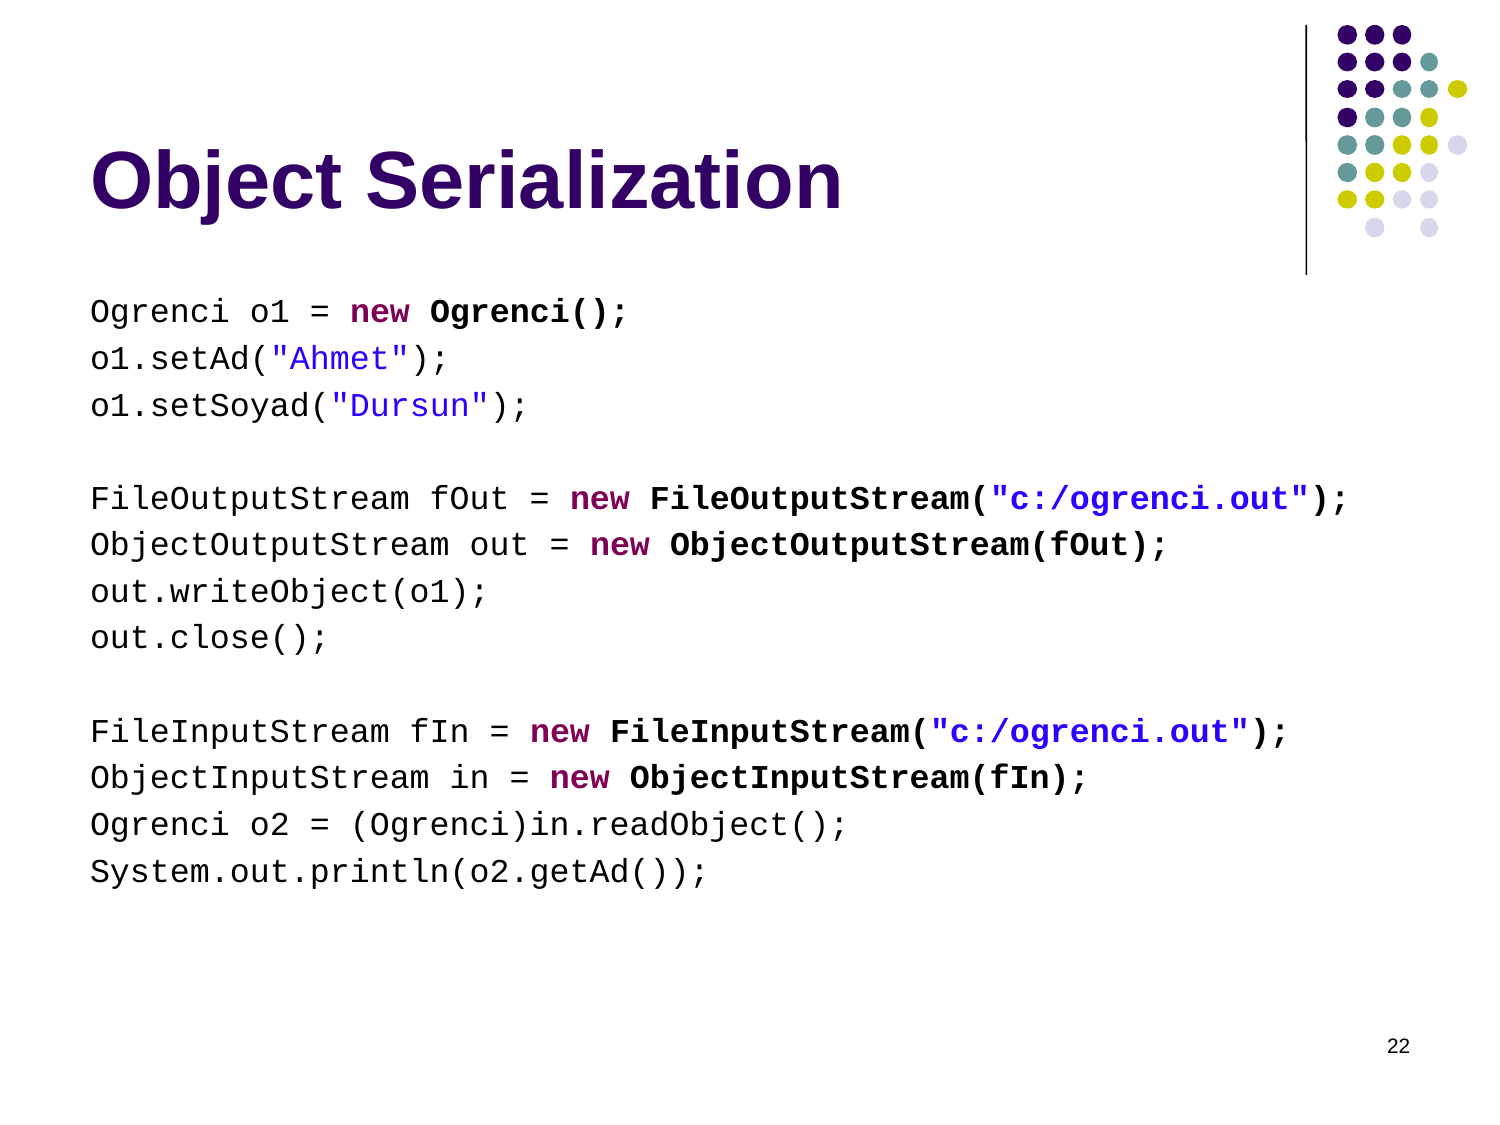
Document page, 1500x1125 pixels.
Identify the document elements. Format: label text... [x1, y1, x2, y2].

list Ogrenci o1 = new Ogrenci(); o1.setAd("Ahmet"); o1.setSoyad("Dursun"); FileOutputStream fOut = new FileOutputStream("c:/ogrenci.out"); ObjectOutputStream out = new ObjectOutputStream(fOut); out.writeObject(o1); out.close(); FileInputStream fIn = new FileInputStream("c:/ogrenci.out"); ObjectInputStream in = new ObjectInputStream(fIn); Ogrenci o2 = (Ogrenci)in.readObject(); System.out.println(o2.getAd()); [75, 282, 1425, 1006]
title Object Serialization [75, 20, 1313, 233]
slide_number 22 [1074, 1024, 1426, 1101]
